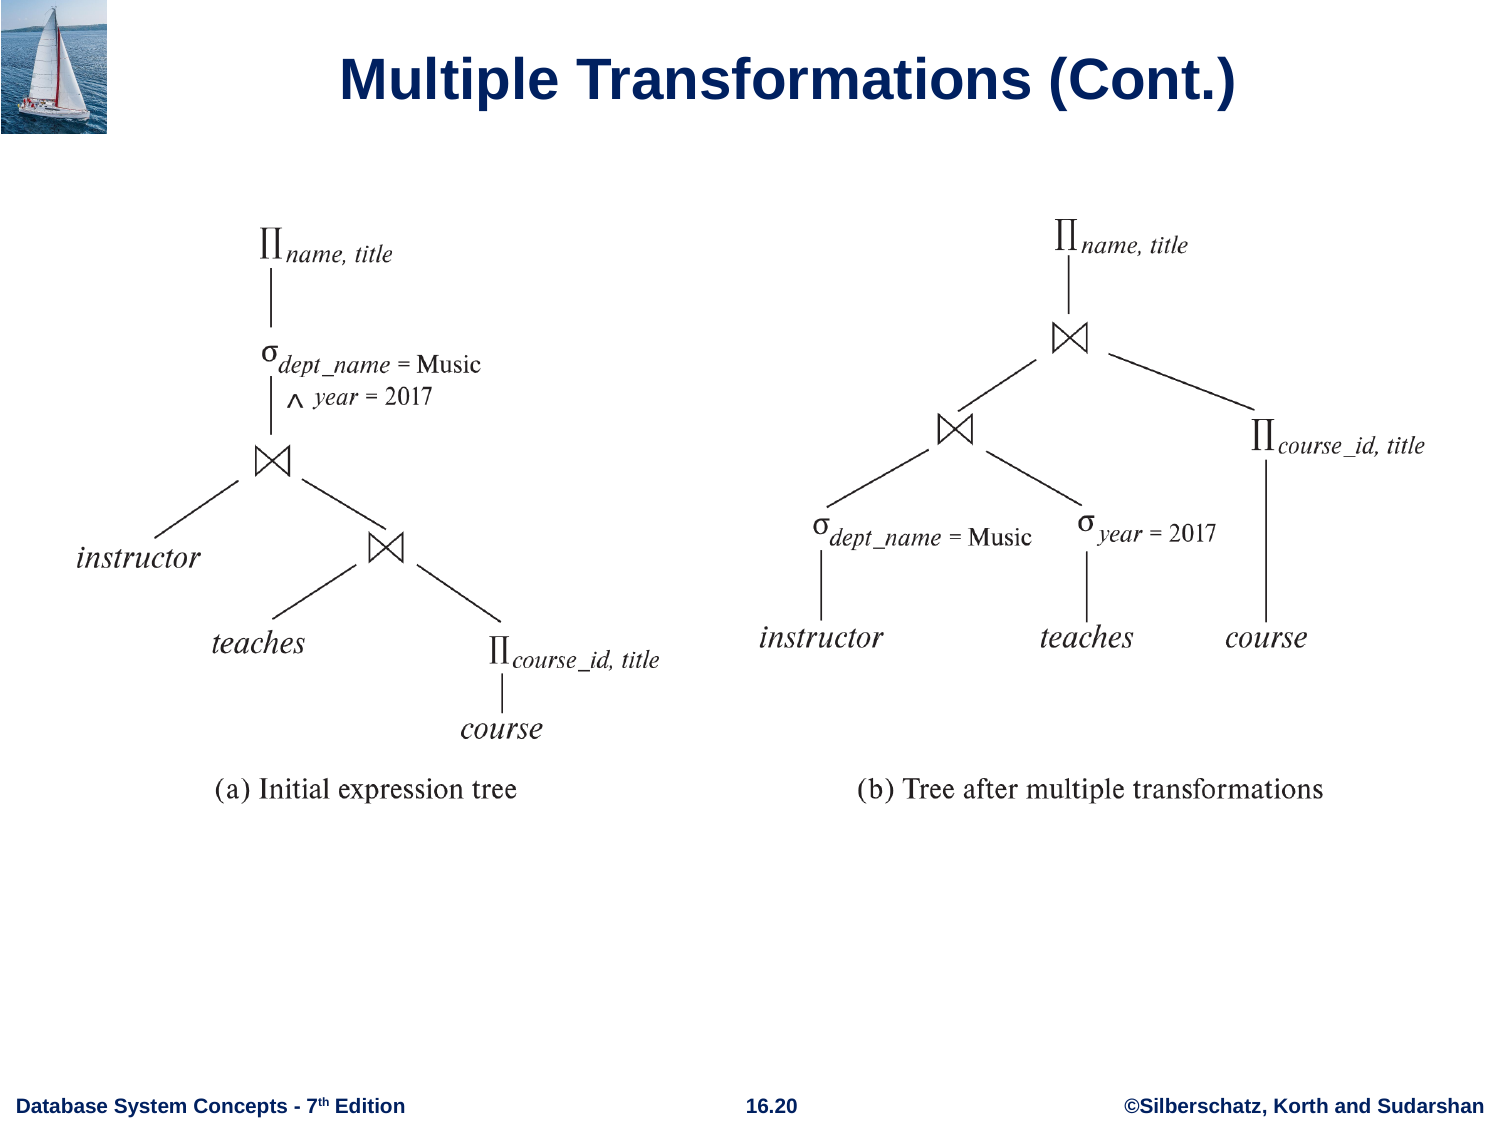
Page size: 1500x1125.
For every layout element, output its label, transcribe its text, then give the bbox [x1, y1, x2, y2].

picture [1, 0, 107, 134]
title Multiple Transformations (Cont.) [125, 18, 1452, 120]
picture [74, 213, 1425, 806]
